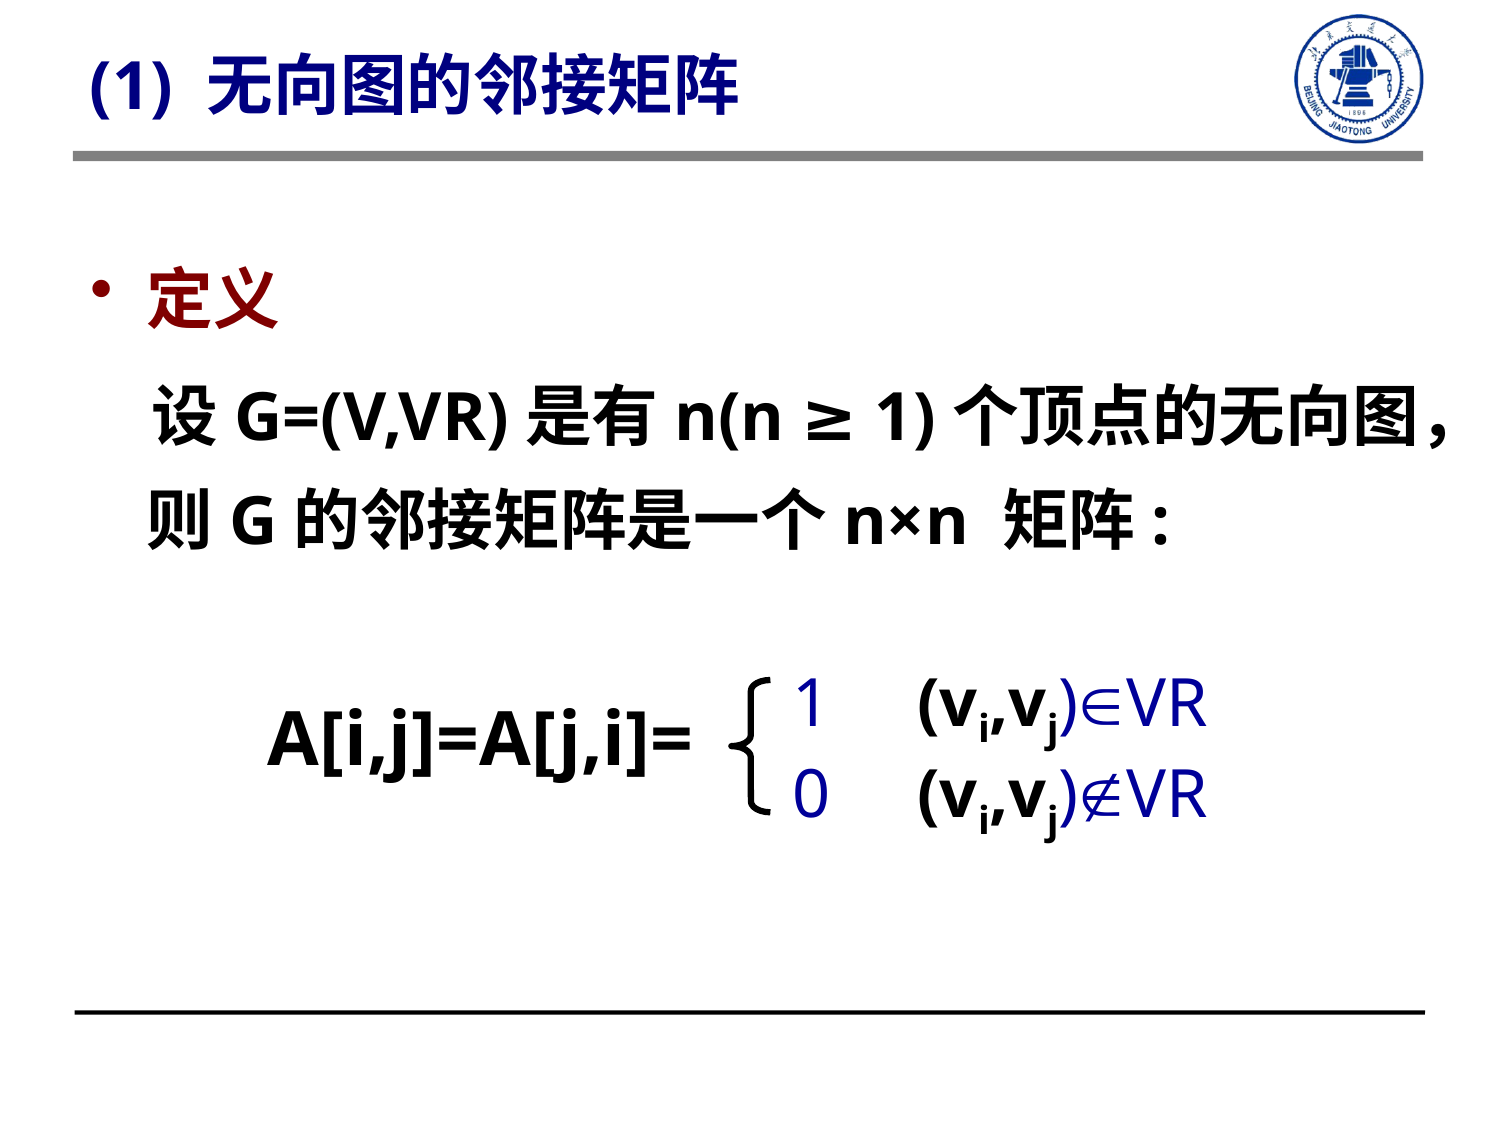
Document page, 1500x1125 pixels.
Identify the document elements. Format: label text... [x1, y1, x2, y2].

text_box (1) 无向图的邻接矩阵 [74, 32, 1080, 130]
text_box 0 (vi,vj)VR [732, 758, 1223, 850]
text_box A[i,j]=A[j,i]= [246, 689, 709, 788]
text_box 定义 设G=(V,VR)是有n(n ≥ 1)个顶点的无向图，则G的邻接矩阵是一个n×n 矩阵: [75, 224, 1463, 470]
picture [1294, 14, 1424, 144]
text_box 1 (vi,vj)VR [732, 652, 1223, 758]
